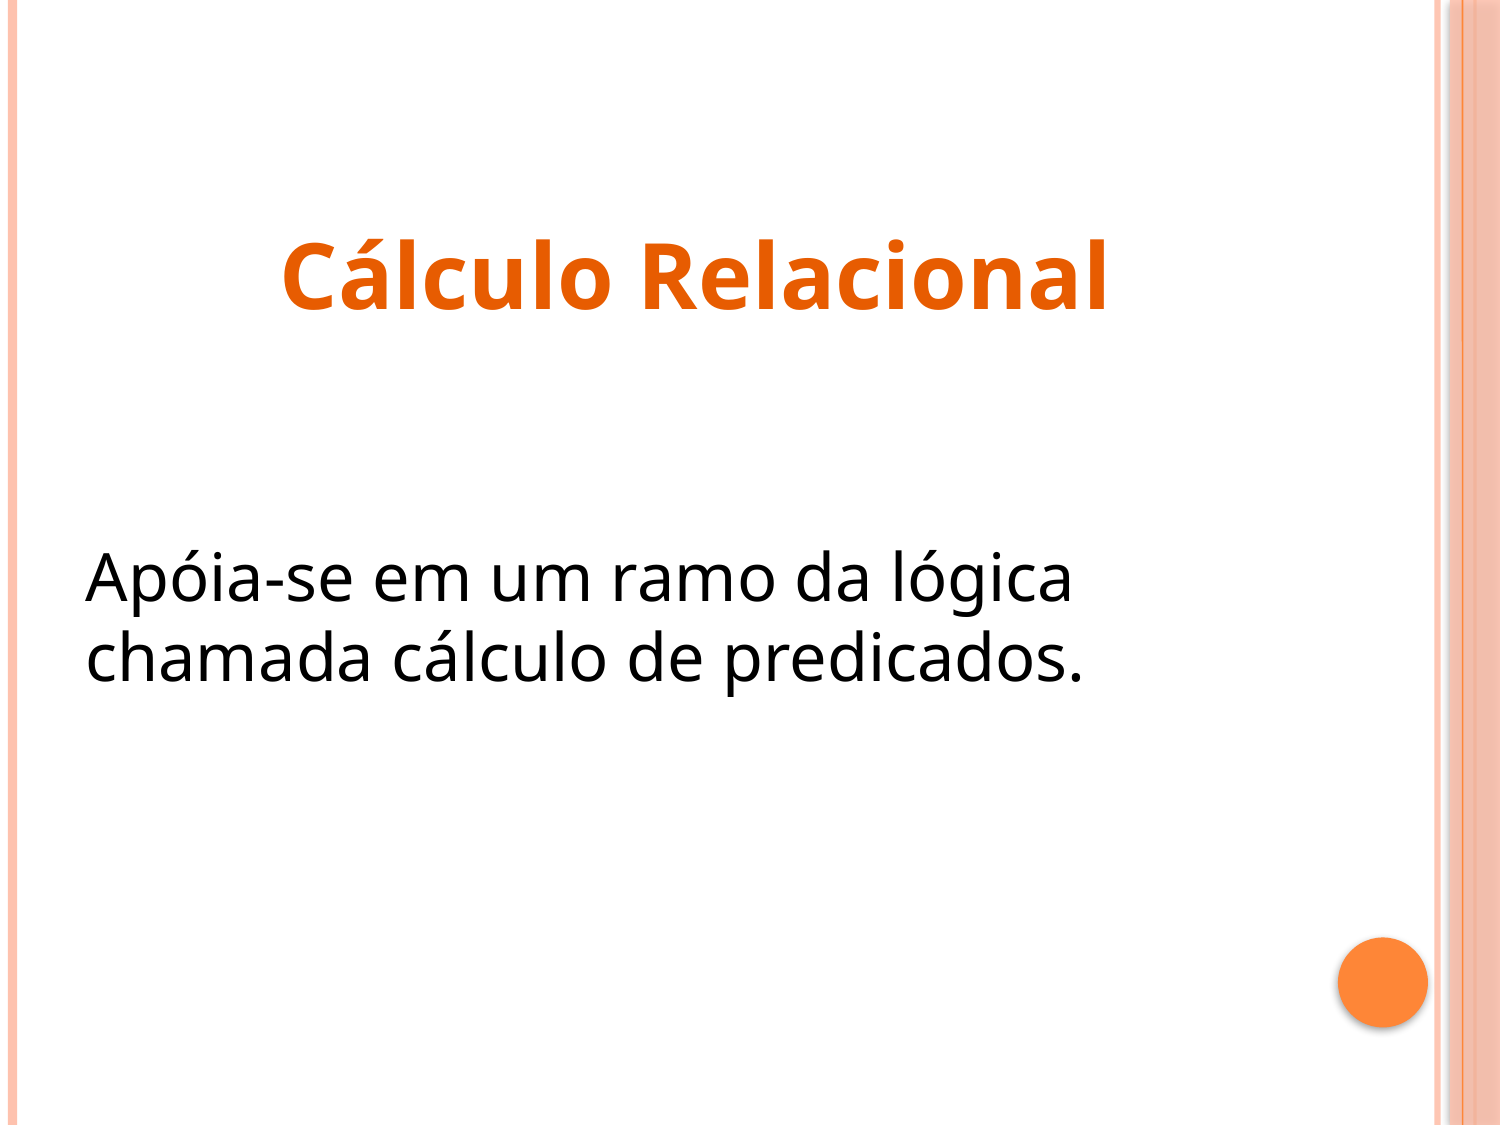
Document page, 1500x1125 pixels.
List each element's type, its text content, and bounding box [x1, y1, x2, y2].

text_box Cálculo Relacional [265, 210, 1127, 336]
text_box Apóia-se em um ramo da lógica chamada cálculo de predicados. [70, 527, 1382, 702]
